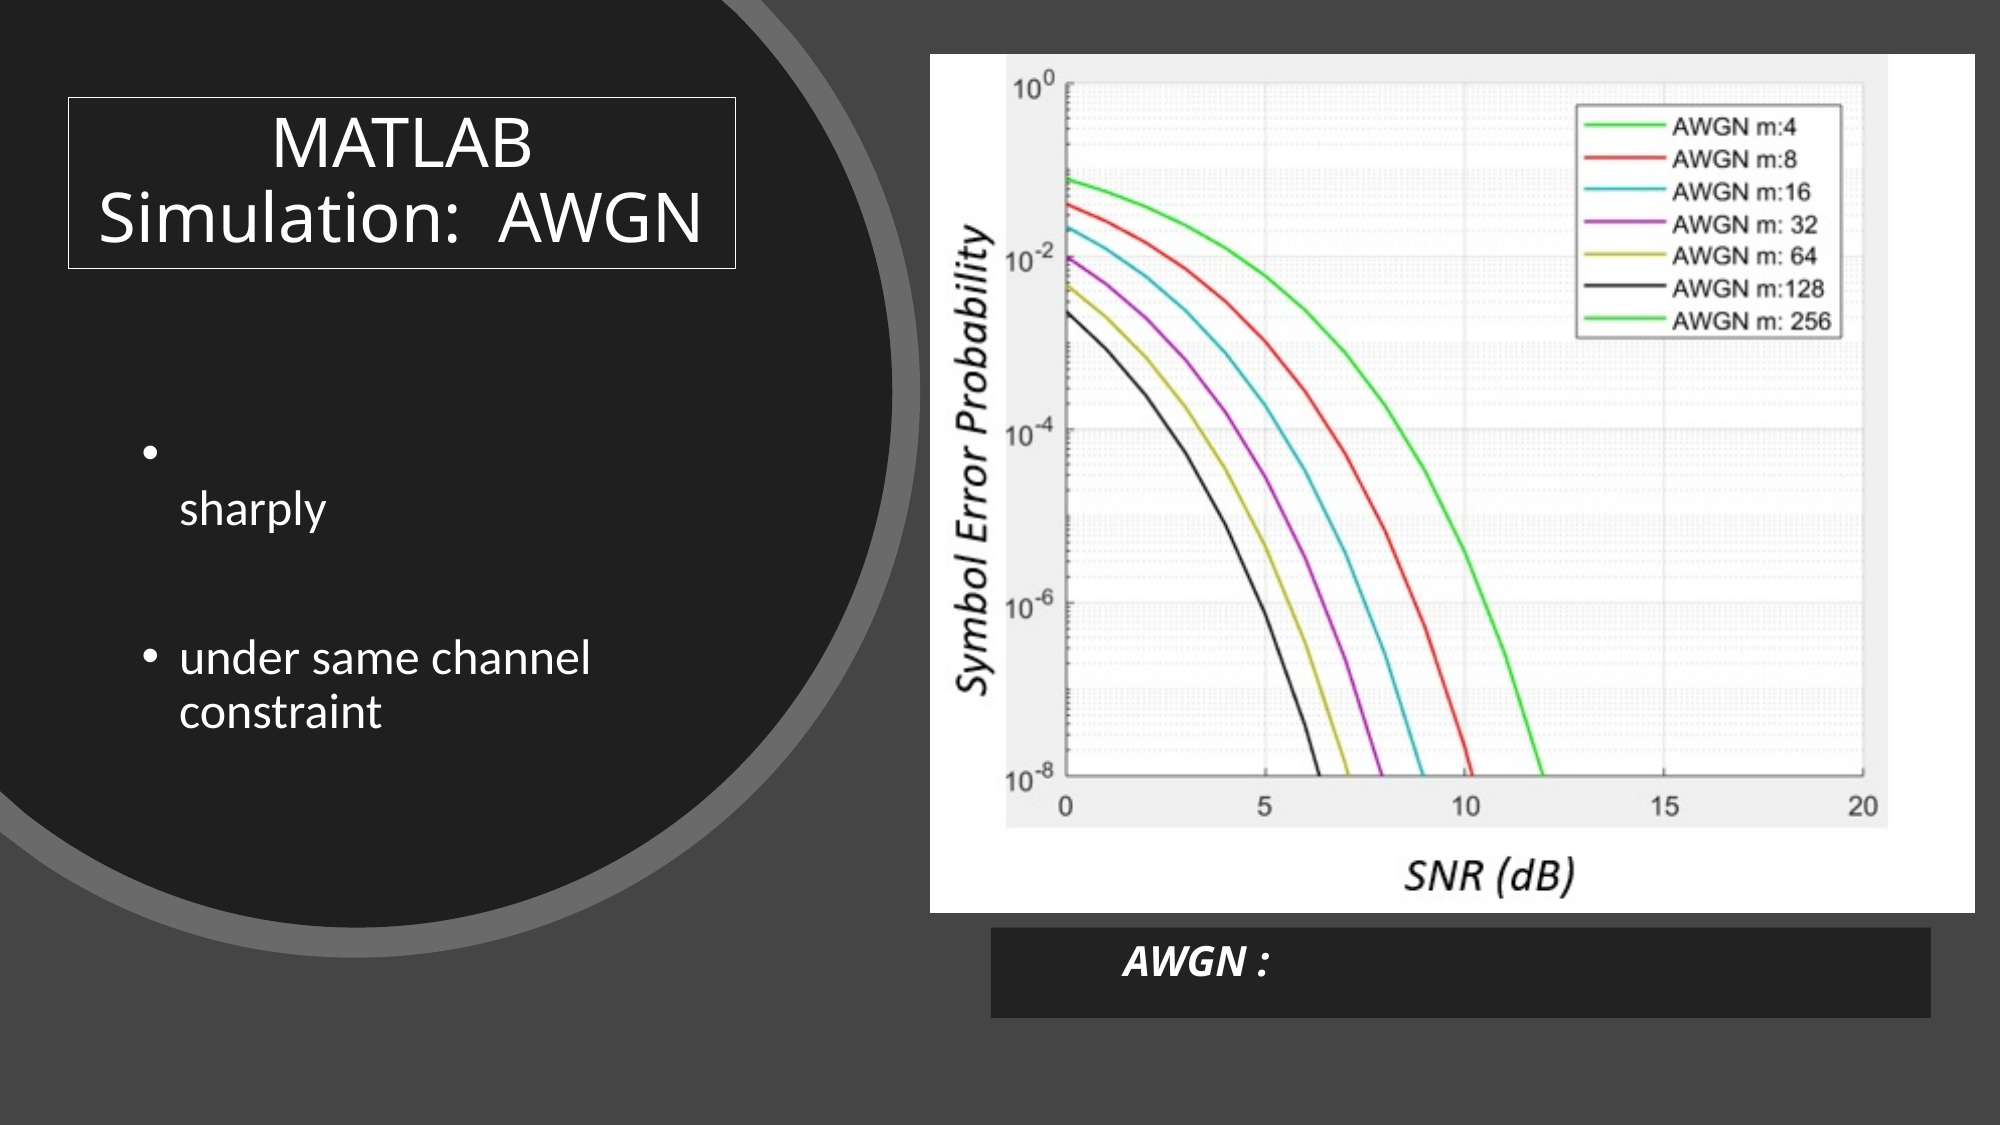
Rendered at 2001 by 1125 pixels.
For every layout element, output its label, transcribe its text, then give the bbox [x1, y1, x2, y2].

text_box [0, 0, 922, 959]
title MATLAB Simulation: AWGN [68, 97, 736, 269]
text_box [0, 0, 894, 929]
picture [930, 54, 1975, 913]
